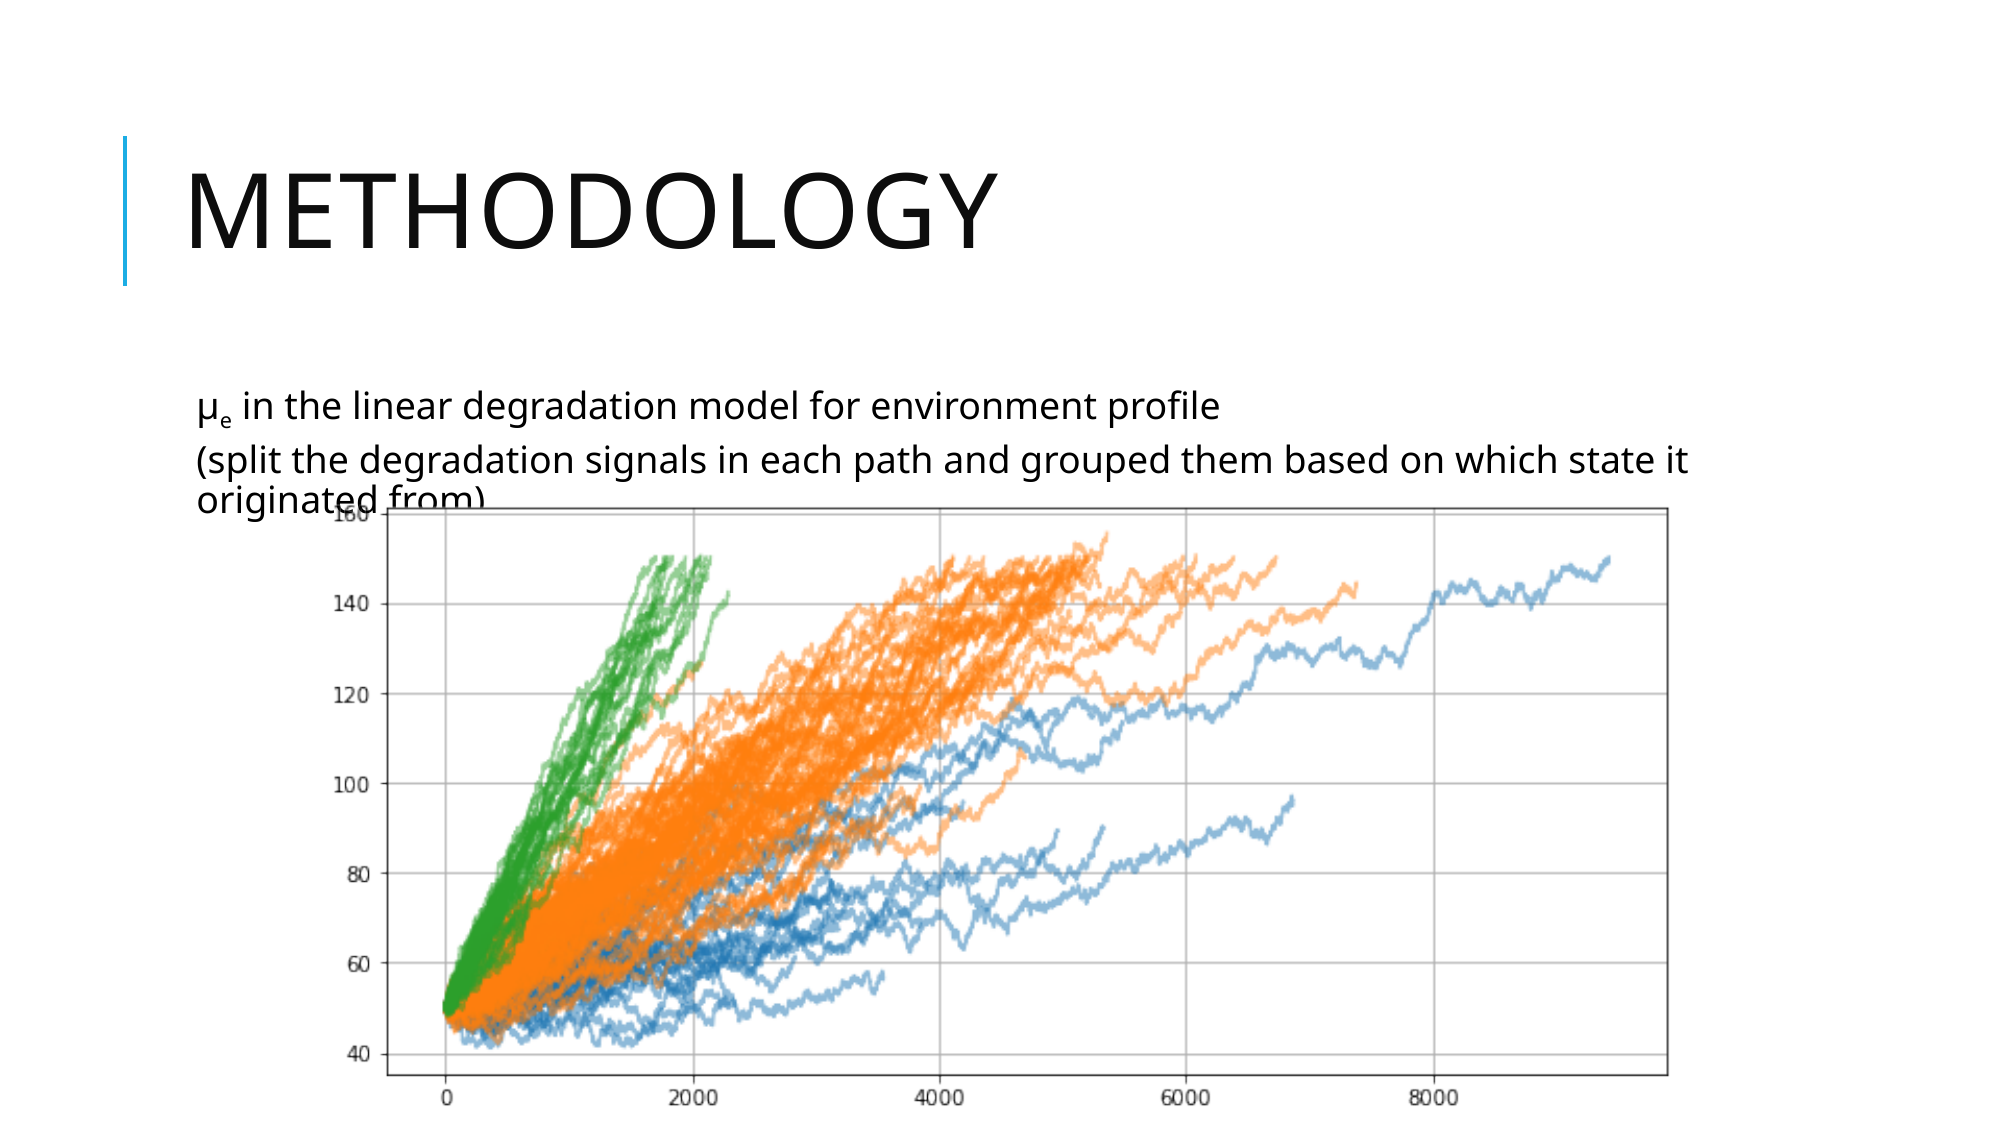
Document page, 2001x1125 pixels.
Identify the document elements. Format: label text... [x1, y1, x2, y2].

title Methodology [168, 96, 1763, 342]
picture [318, 491, 1682, 1125]
list μe in the linear degradation model for environment profile (split the degradation signals in each path and grouped them based on which state it originated from) [168, 375, 1763, 1035]
